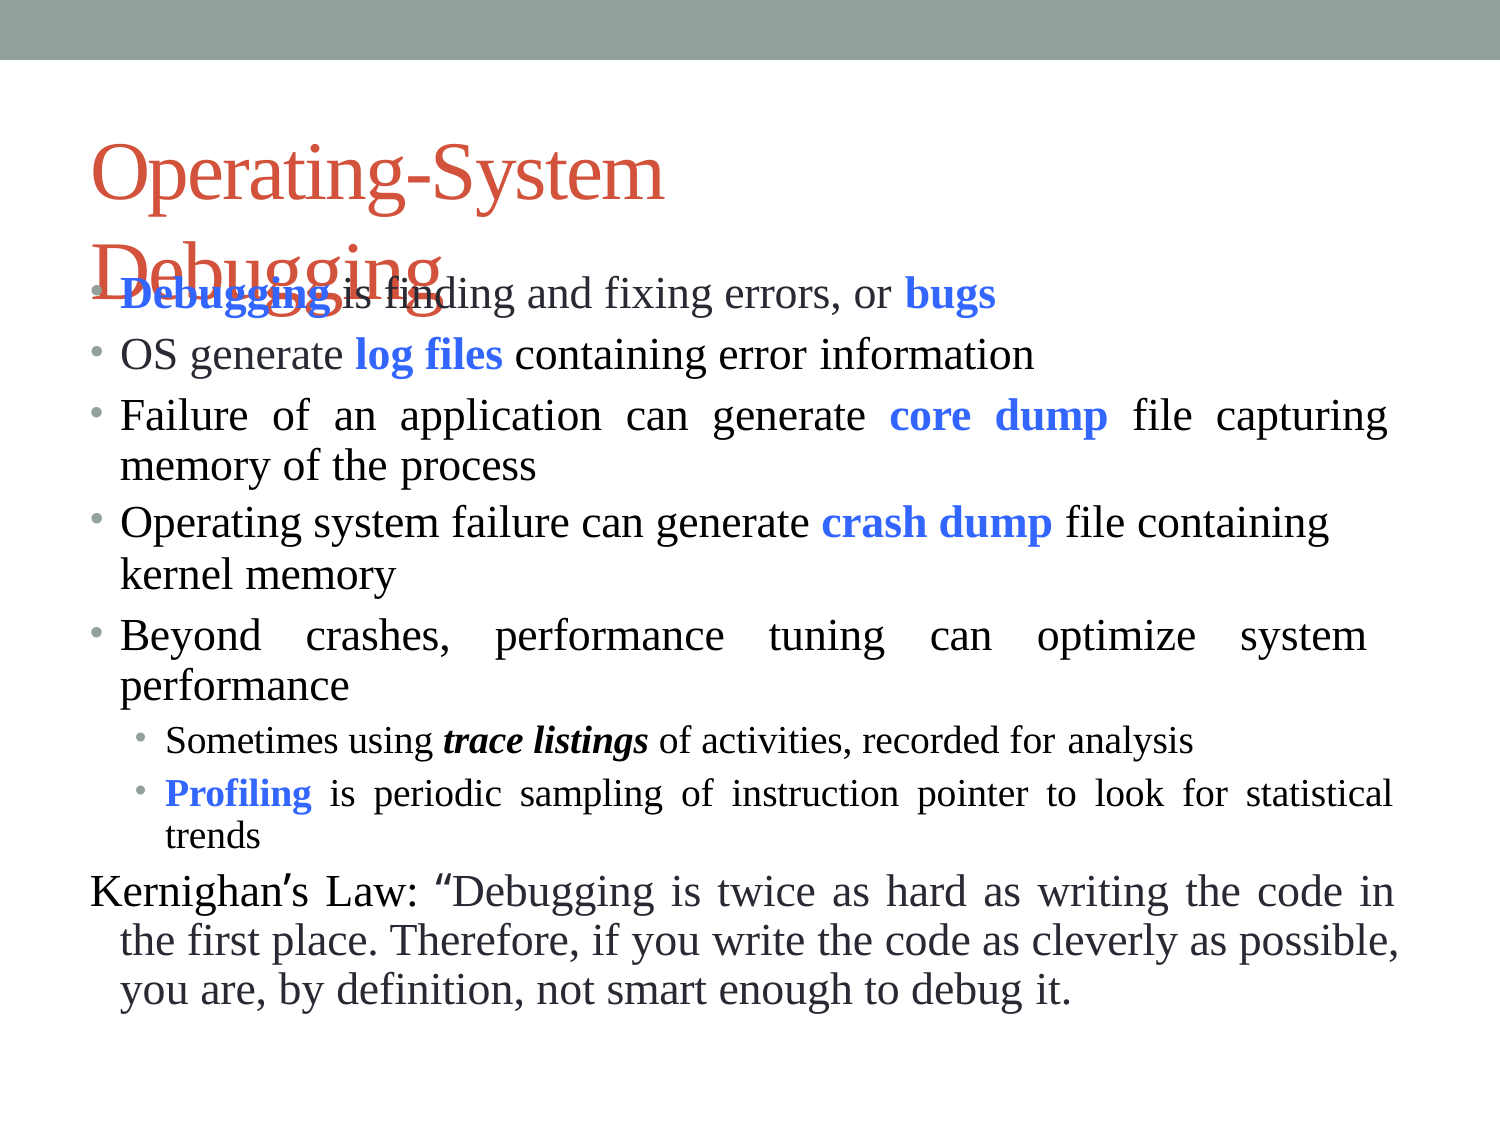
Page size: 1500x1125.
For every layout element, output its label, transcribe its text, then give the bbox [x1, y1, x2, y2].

text_box Debugging is finding and fixing errors, or bugs OS generate log files containing error information Failure of an application can generate core dump file capturing memory of the process Operating system failure can generate crash dump file containing kernel memory Beyond crashes, performance tuning can optimize system performance Sometimes using trace listings of activities, recorded for analysis Profiling is periodic sampling of instruction pointer to look for statistical trends Kernighan’s Law: “Debugging is twice as hard as writing the code in the first place. Therefore, if you write the code as cleverly as possible, you are, by definition, not smart enough to debug it. [87, 255, 1413, 1015]
title Operating-System Debugging [87, 113, 1039, 255]
